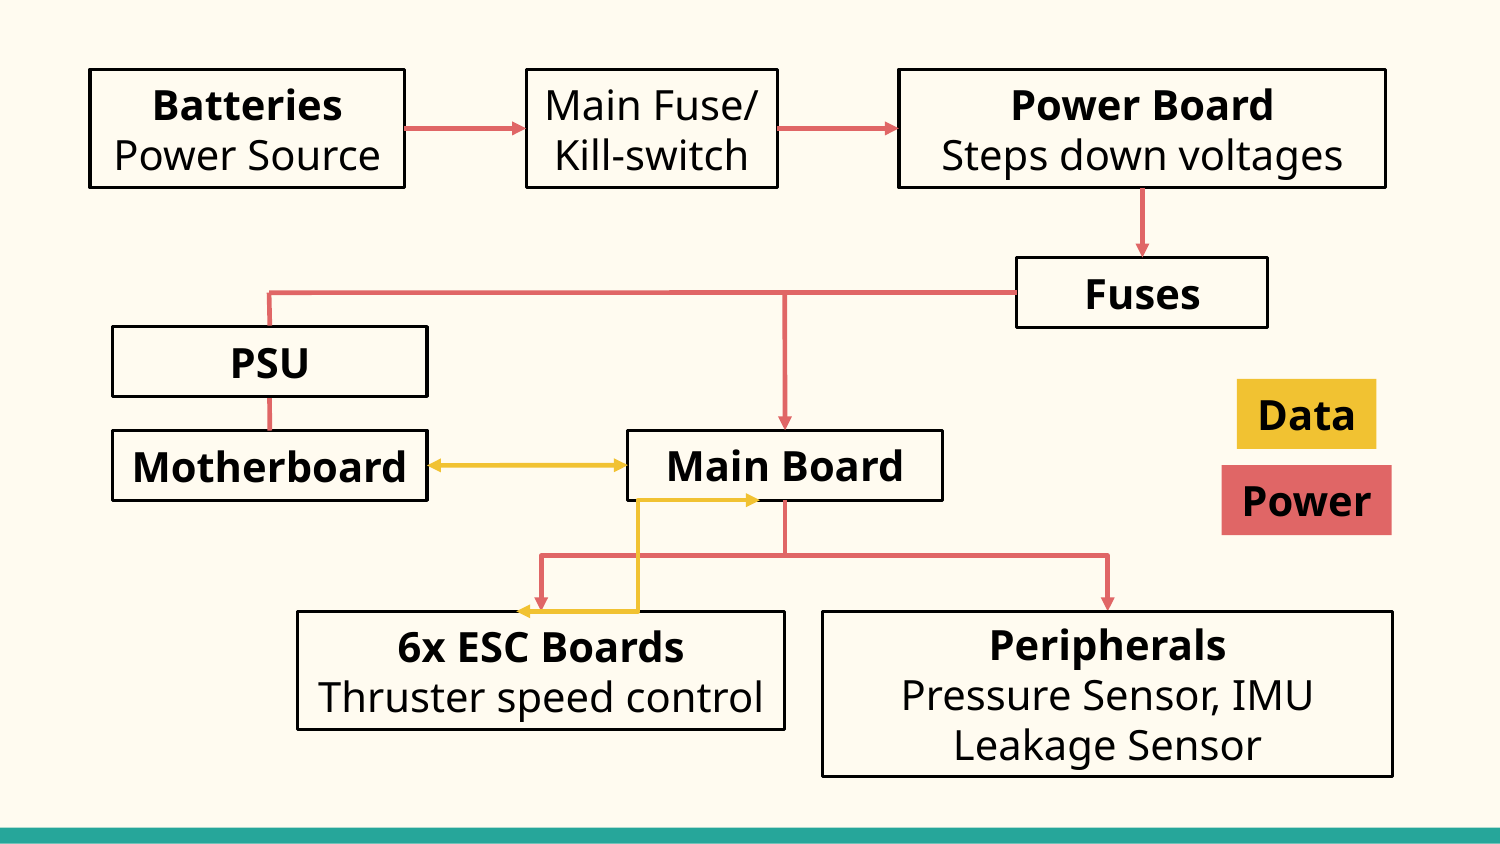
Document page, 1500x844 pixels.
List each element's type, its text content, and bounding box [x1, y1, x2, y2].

text_box 6x ESC Boards Thruster speed control [297, 611, 785, 730]
text_box Peripherals Pressure Sensor, IMU Leakage Sensor [822, 611, 1393, 777]
text_box Fuses [1016, 257, 1268, 328]
text_box Main Fuse/ Kill-switch [526, 69, 778, 188]
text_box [890, 394, 1003, 718]
text_box Power [1221, 465, 1392, 536]
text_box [582, 433, 694, 678]
text_box Batteries Power Source [90, 69, 405, 188]
text_box Main Board [627, 430, 885, 501]
text_box Power Board Steps down voltages [898, 69, 1386, 188]
text_box Data [1236, 378, 1377, 449]
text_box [694, 433, 719, 678]
text_box Motherboard [112, 430, 427, 501]
text_box PSU [112, 326, 427, 397]
